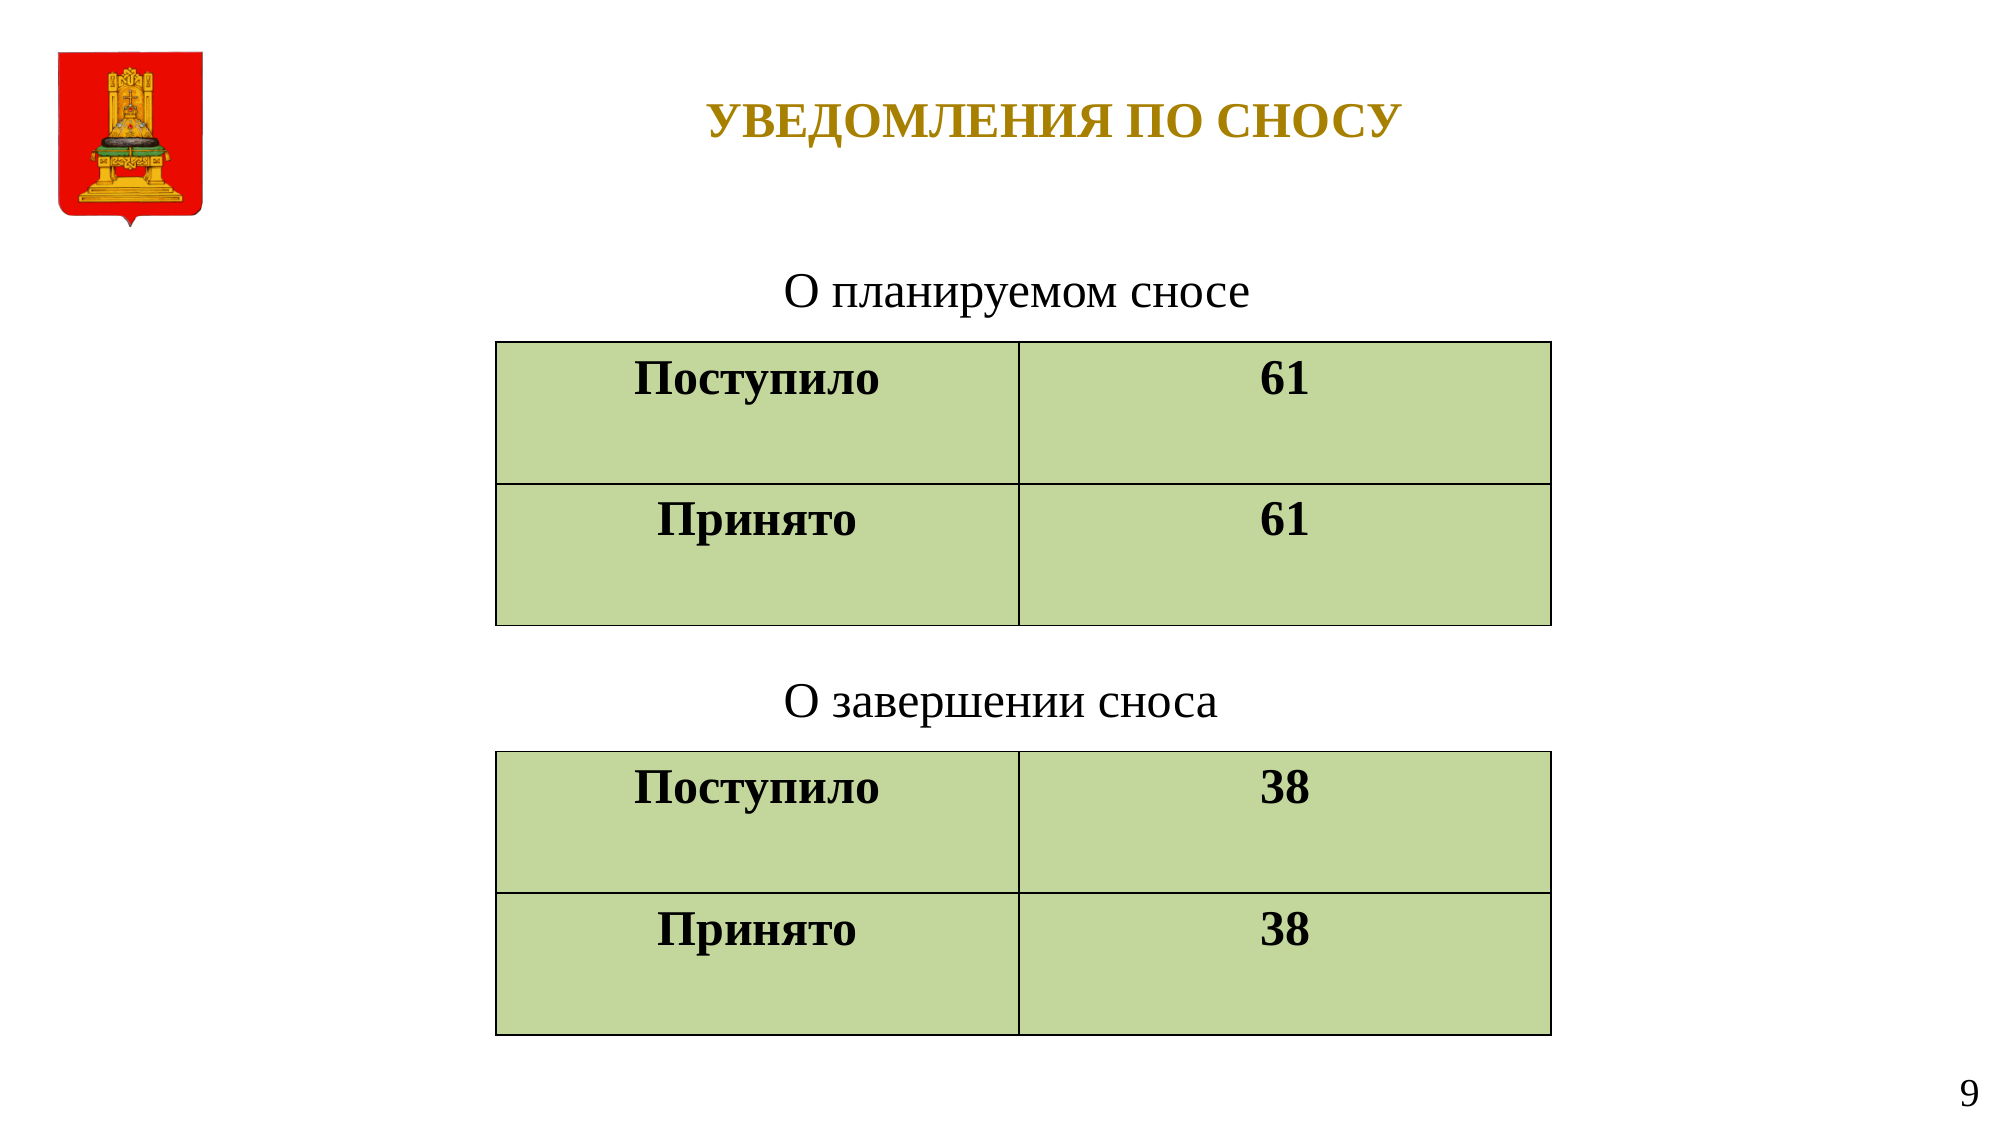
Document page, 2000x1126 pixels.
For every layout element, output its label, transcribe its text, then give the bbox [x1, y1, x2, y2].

text_box О завершении сноса [763, 656, 1249, 737]
table_cell 38 [1020, 894, 1550, 1034]
picture [54, 42, 213, 237]
table_cell Принято [497, 894, 1018, 1034]
text_box 9 [1533, 1060, 2000, 1121]
table_header Поступило [497, 343, 1018, 483]
table_cell 61 [1020, 485, 1550, 625]
text_box О планируемом сносе [763, 247, 1284, 328]
table_header Поступило [497, 752, 1018, 892]
table_cell Принято [497, 485, 1018, 625]
text_box УВЕДОМЛЕНИЯ ПО СНОСУ [213, 42, 1913, 193]
table_header 61 [1020, 343, 1550, 483]
table_header 38 [1020, 752, 1550, 892]
